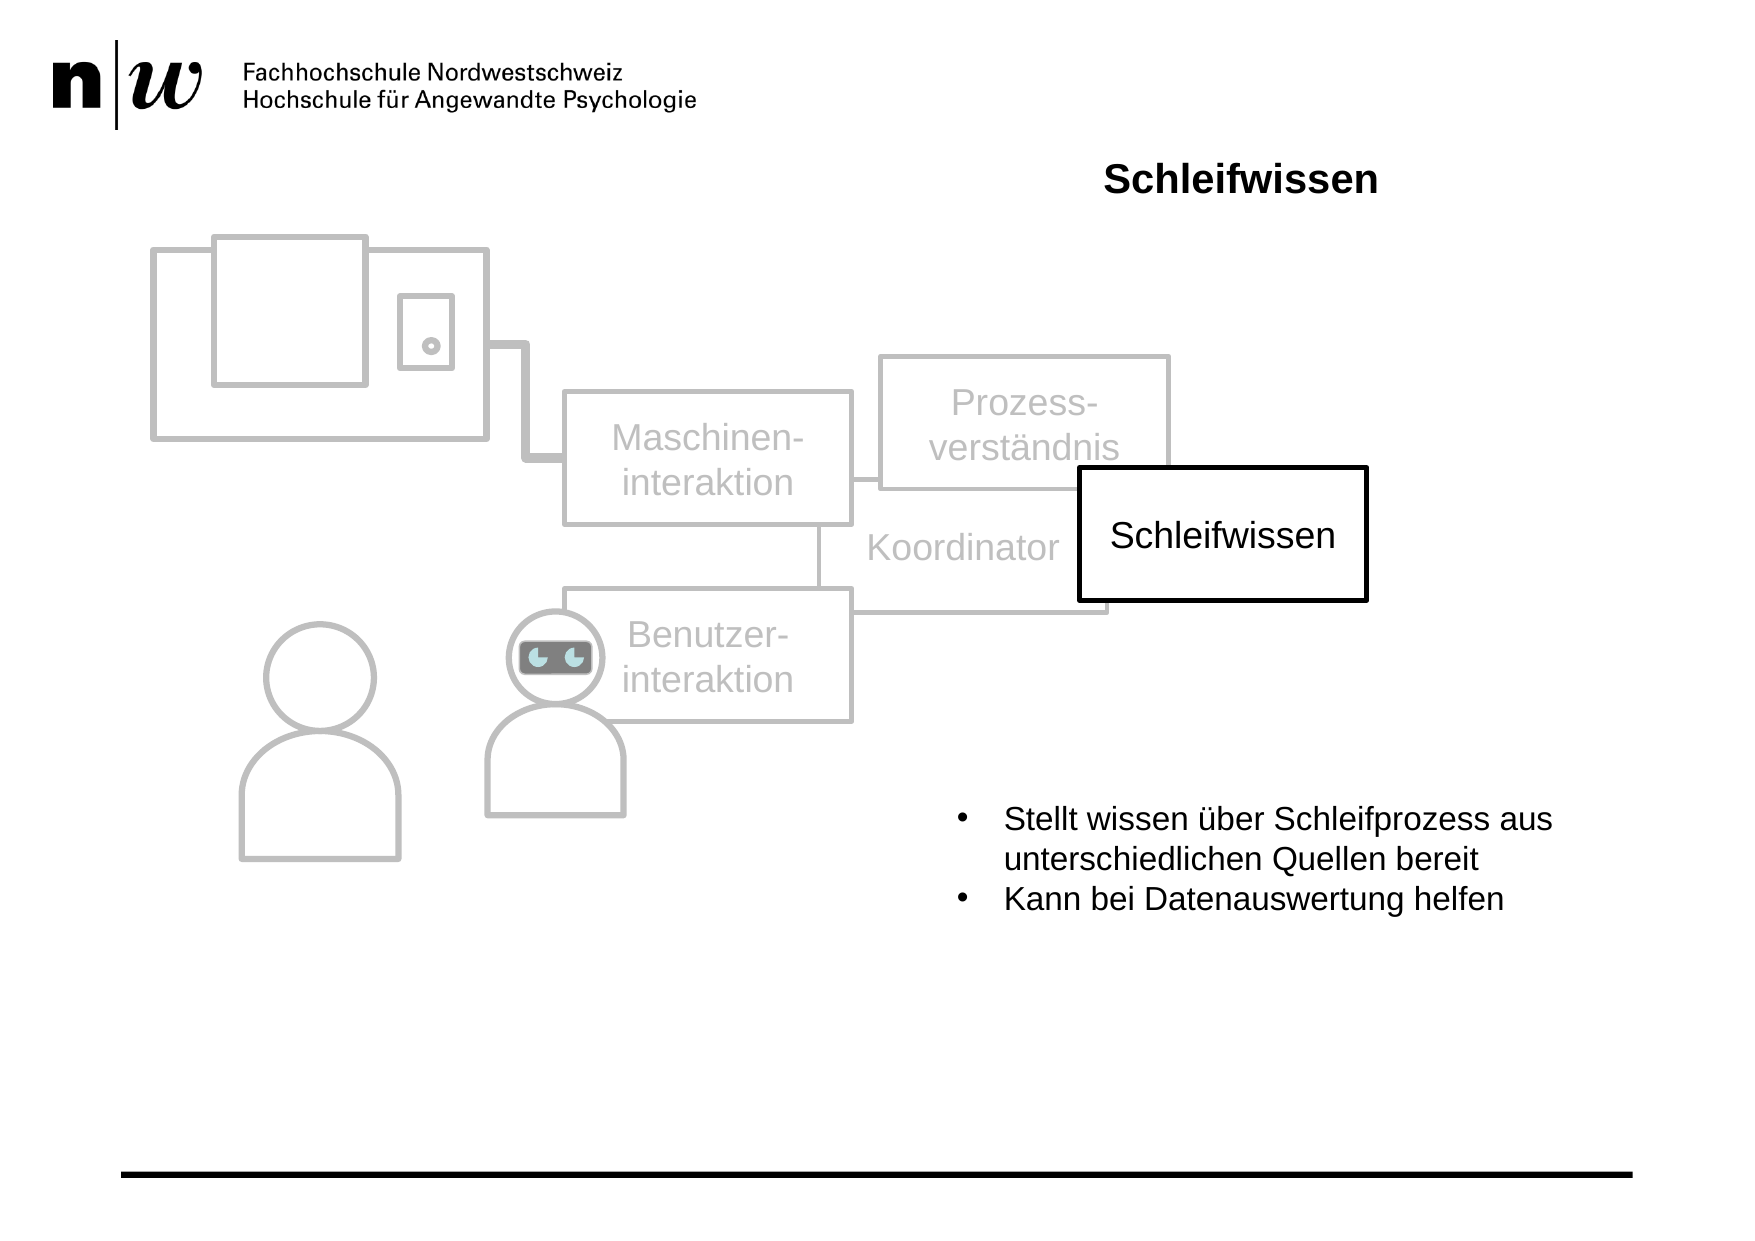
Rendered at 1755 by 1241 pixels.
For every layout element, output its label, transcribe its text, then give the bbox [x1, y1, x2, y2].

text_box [486, 344, 565, 459]
picture [53, 40, 700, 130]
text_box Benutzer-interaktion [564, 588, 852, 722]
title Schleifwissen [1103, 151, 1632, 227]
text_box Stellt wissen über Schleifprozess aus unterschiedlichen Quellen bereit Kann bei Datenauswertung helfen [942, 790, 1634, 925]
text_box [153, 236, 487, 440]
text_box Maschinen-interaktion [564, 391, 852, 525]
text_box Prozess-verständnis [880, 356, 1169, 490]
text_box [241, 624, 399, 860]
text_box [487, 611, 624, 816]
text_box Koordinator [818, 479, 1107, 613]
text_box Schleifwissen [1079, 467, 1367, 601]
